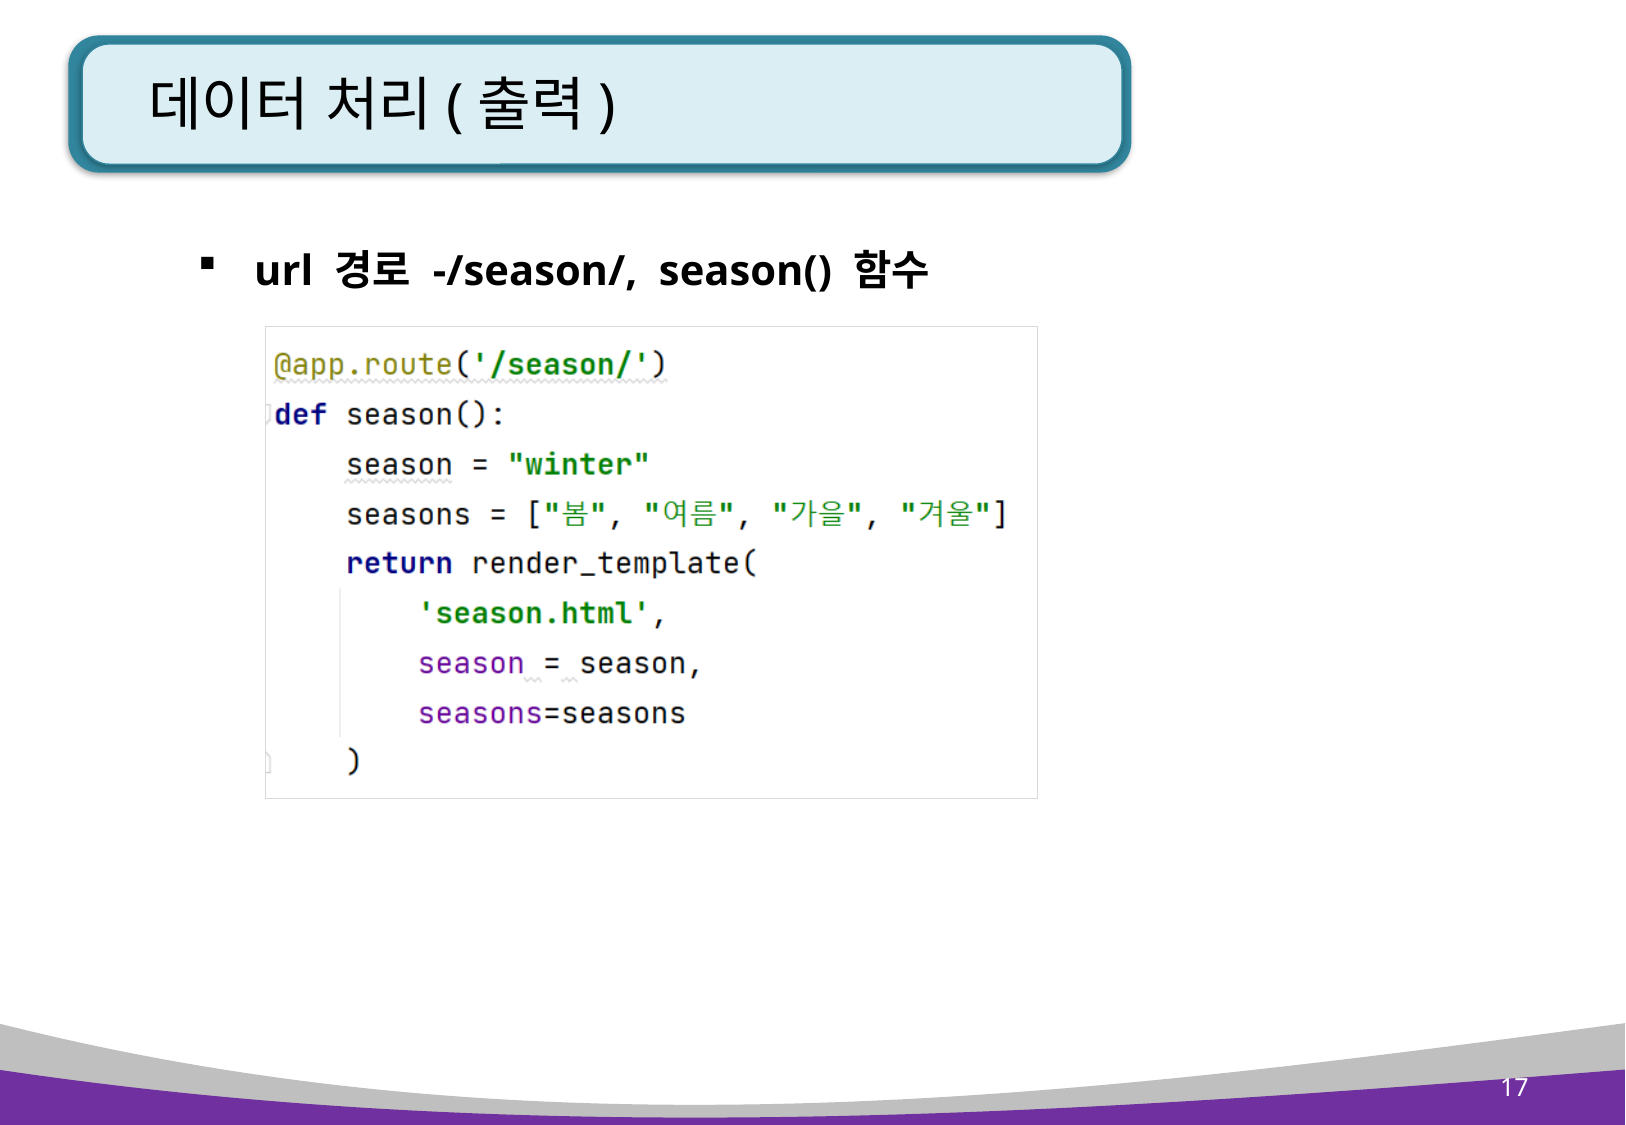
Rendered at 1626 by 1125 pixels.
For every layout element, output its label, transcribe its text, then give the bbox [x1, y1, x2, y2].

picture [265, 326, 1038, 799]
slide_number 17 [1452, 1058, 1544, 1119]
title 데이터 처리(출력) [103, 32, 1121, 173]
text_box url 경로 -/season/, season() 함수 [181, 210, 1122, 304]
